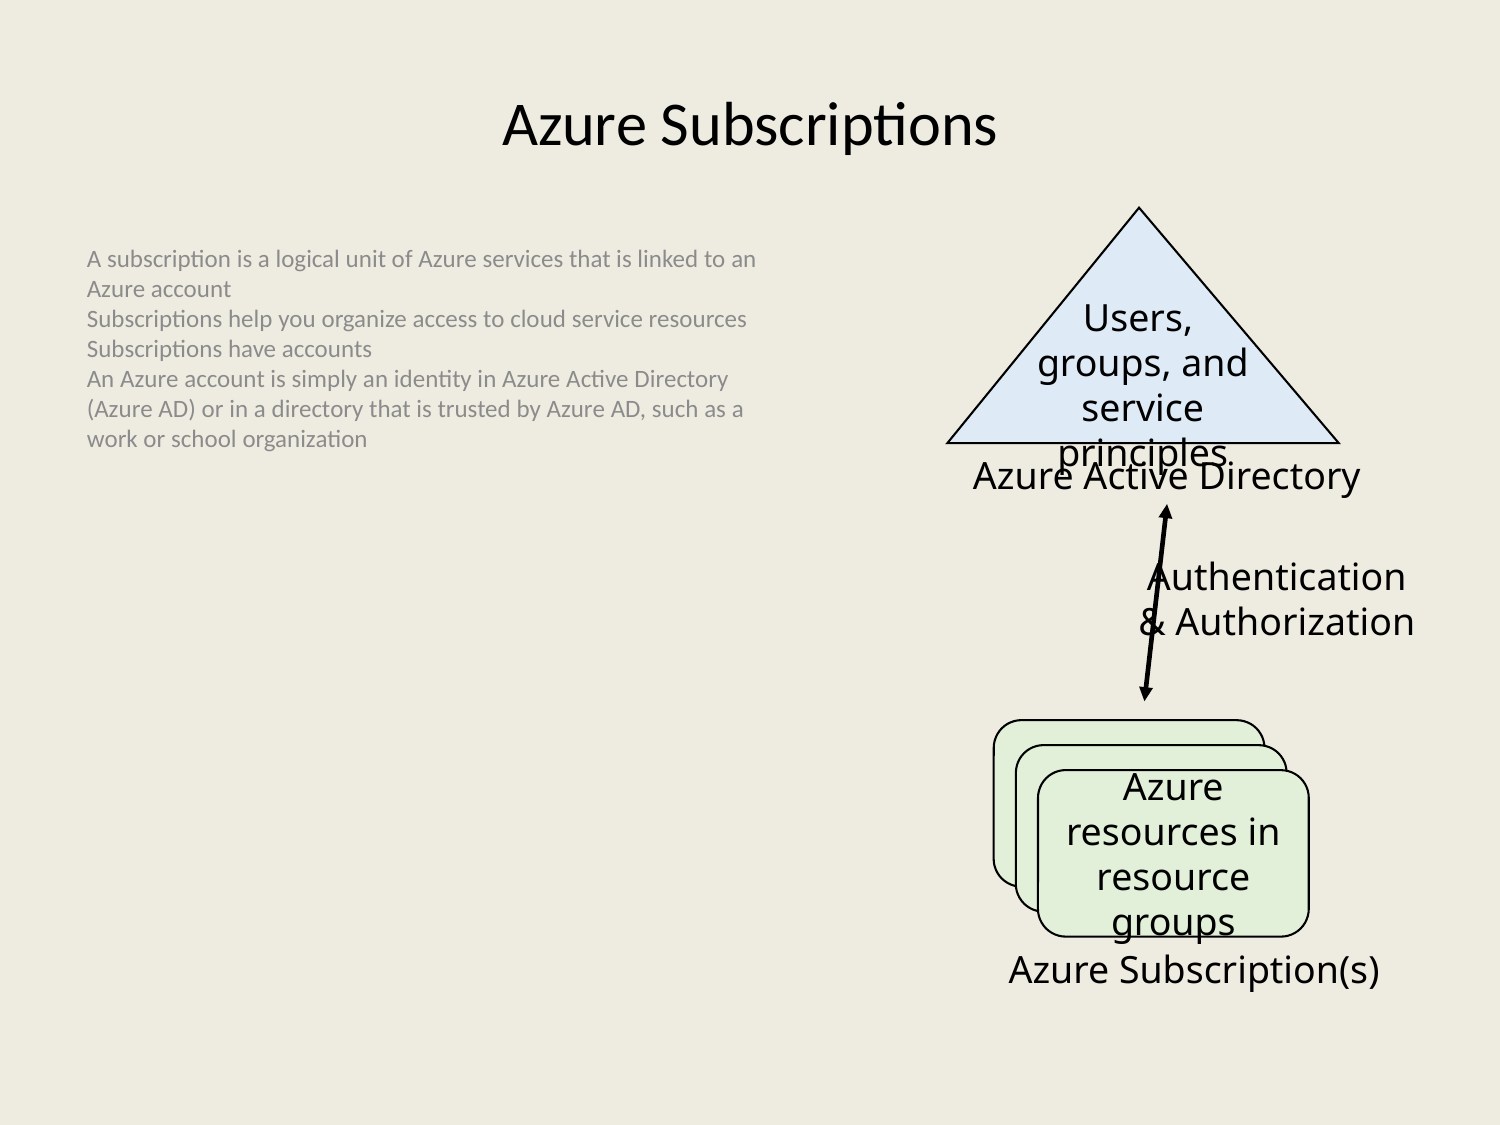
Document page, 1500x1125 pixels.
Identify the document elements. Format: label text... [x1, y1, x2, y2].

list A subscription is a logical unit of Azure services that is linked to an Azure account Subscriptions help you organize access to cloud service resources Subscriptions have accounts An Azure account is simply an identity in Azure Active Directory (Azure AD) or in a directory that is trusted by Azure AD, such as a work or school organization [71, 235, 804, 1056]
title Azure Subscriptions [72, 75, 1428, 166]
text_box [947, 207, 1421, 1000]
